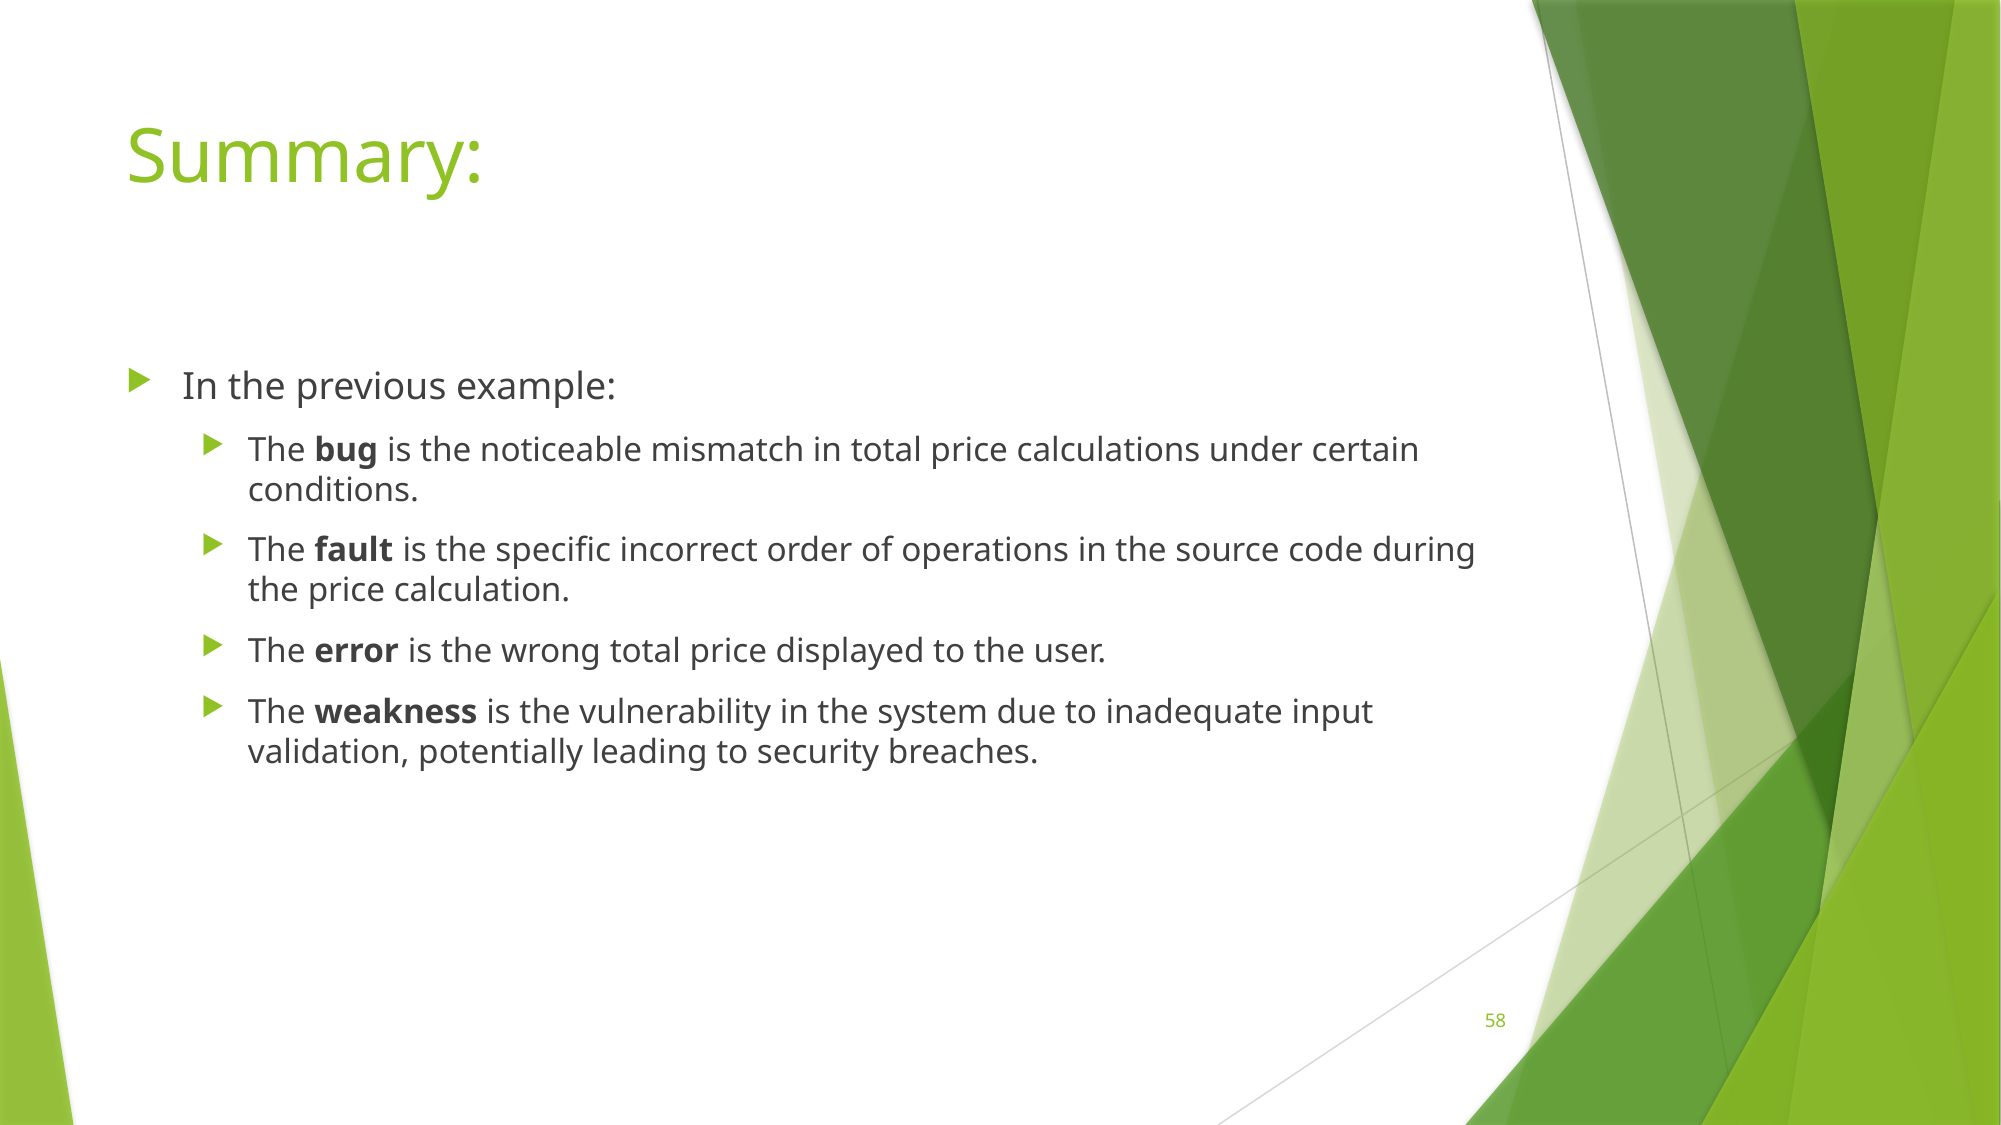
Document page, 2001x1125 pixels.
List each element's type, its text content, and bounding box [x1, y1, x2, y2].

slide_number 58 [1409, 991, 1522, 1051]
list In the previous example: The bug is the noticeable mismatch in total price calculations under certain conditions. The fault is the specific incorrect order of operations in the source code during the price calculation. The error is the wrong total price displayed to the user. The weakness is the vulnerability in the system due to inadequate input validation, potentially leading to security breaches. [111, 354, 1522, 992]
title Summary: [111, 99, 1522, 317]
